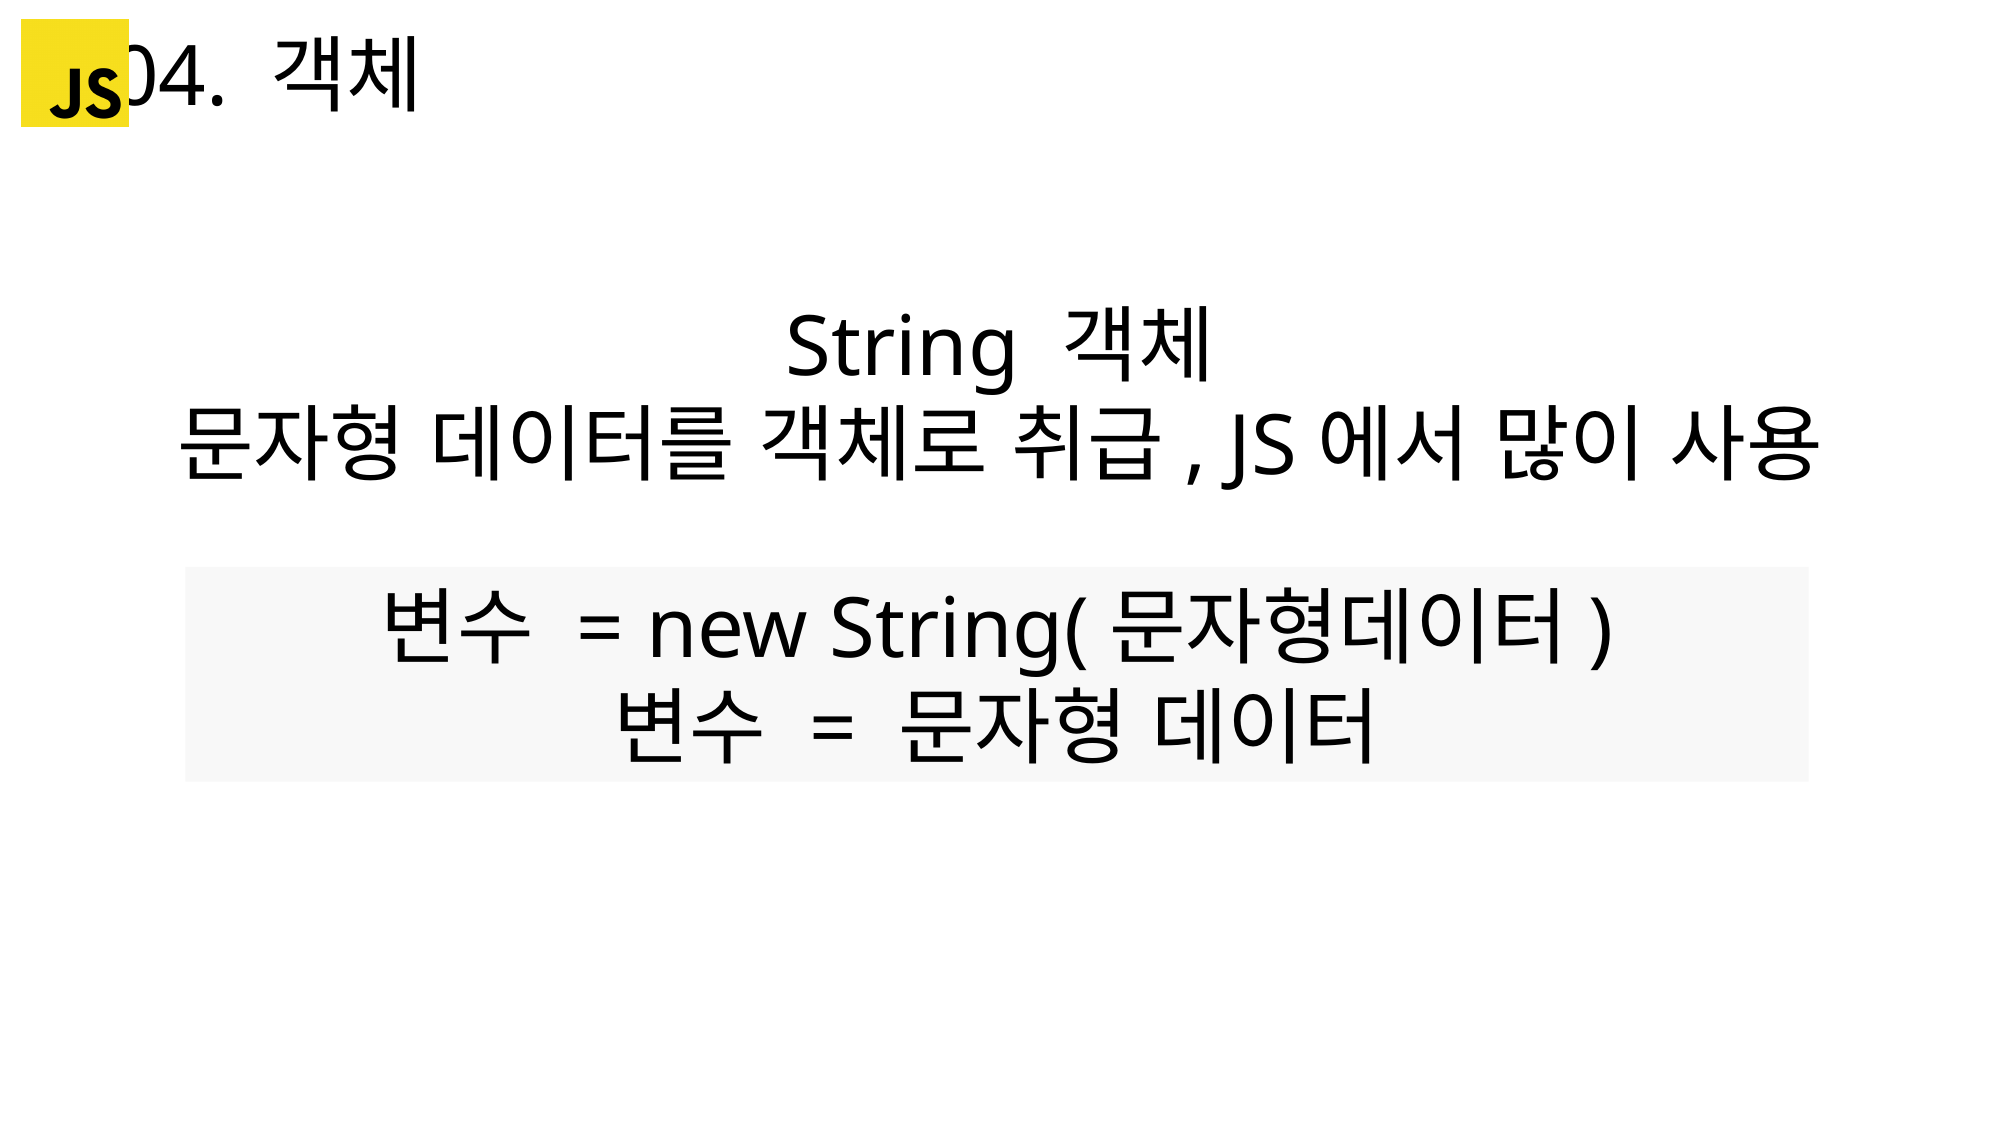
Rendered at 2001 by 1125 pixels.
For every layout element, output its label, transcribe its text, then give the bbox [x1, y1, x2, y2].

picture [21, 19, 129, 127]
text_box 04. 객체 [96, 14, 438, 130]
text_box String 객체 문자형 데이터를 객체로 취급, JS에서 많이 사용 [162, 284, 1838, 499]
text_box 변수 = new String(문자형데이터) 변수 = 문자형 데이터 [185, 566, 1809, 782]
